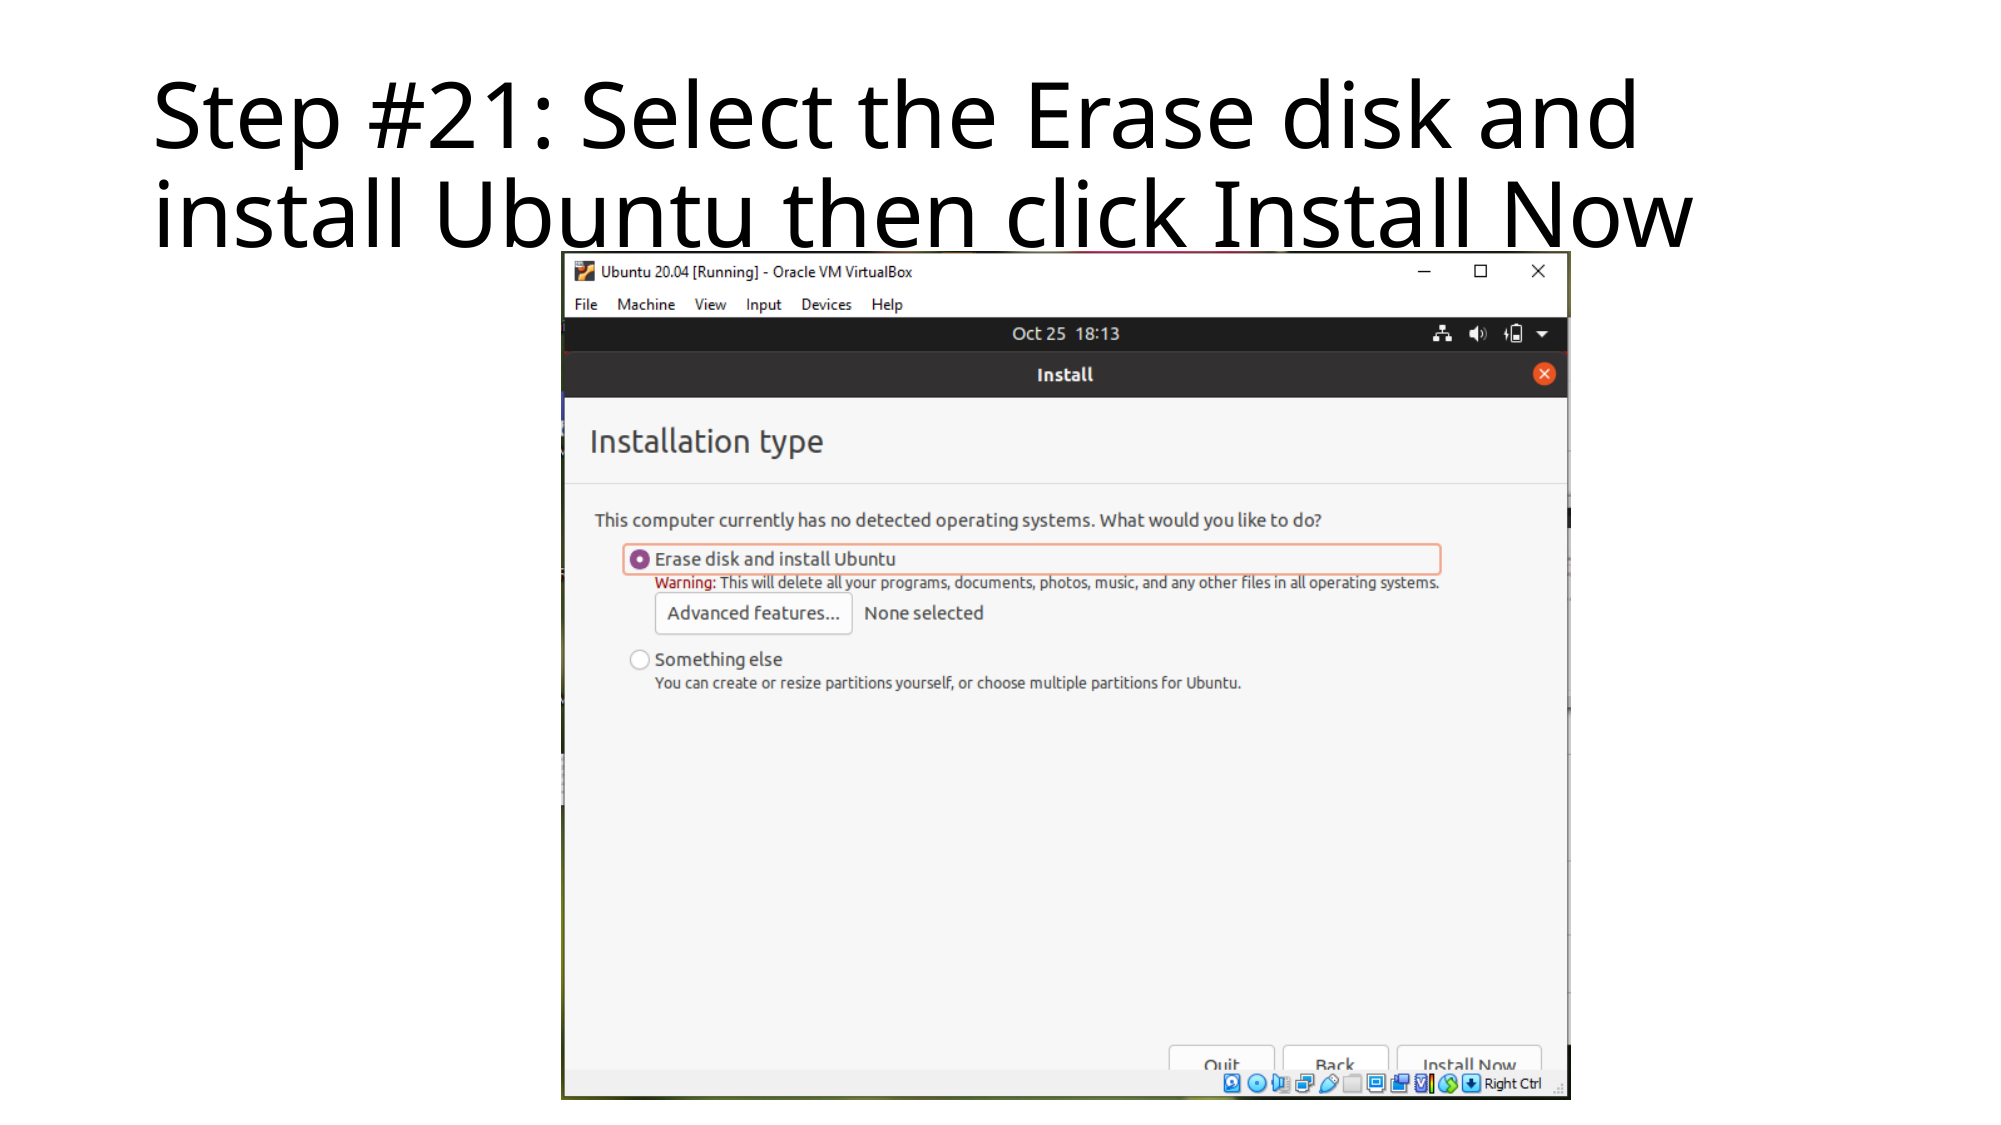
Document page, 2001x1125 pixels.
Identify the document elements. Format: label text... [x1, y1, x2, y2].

title Step #21: Select the Erase disk and install Ubuntu then click Install Now [137, 59, 1863, 278]
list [561, 251, 1571, 1100]
